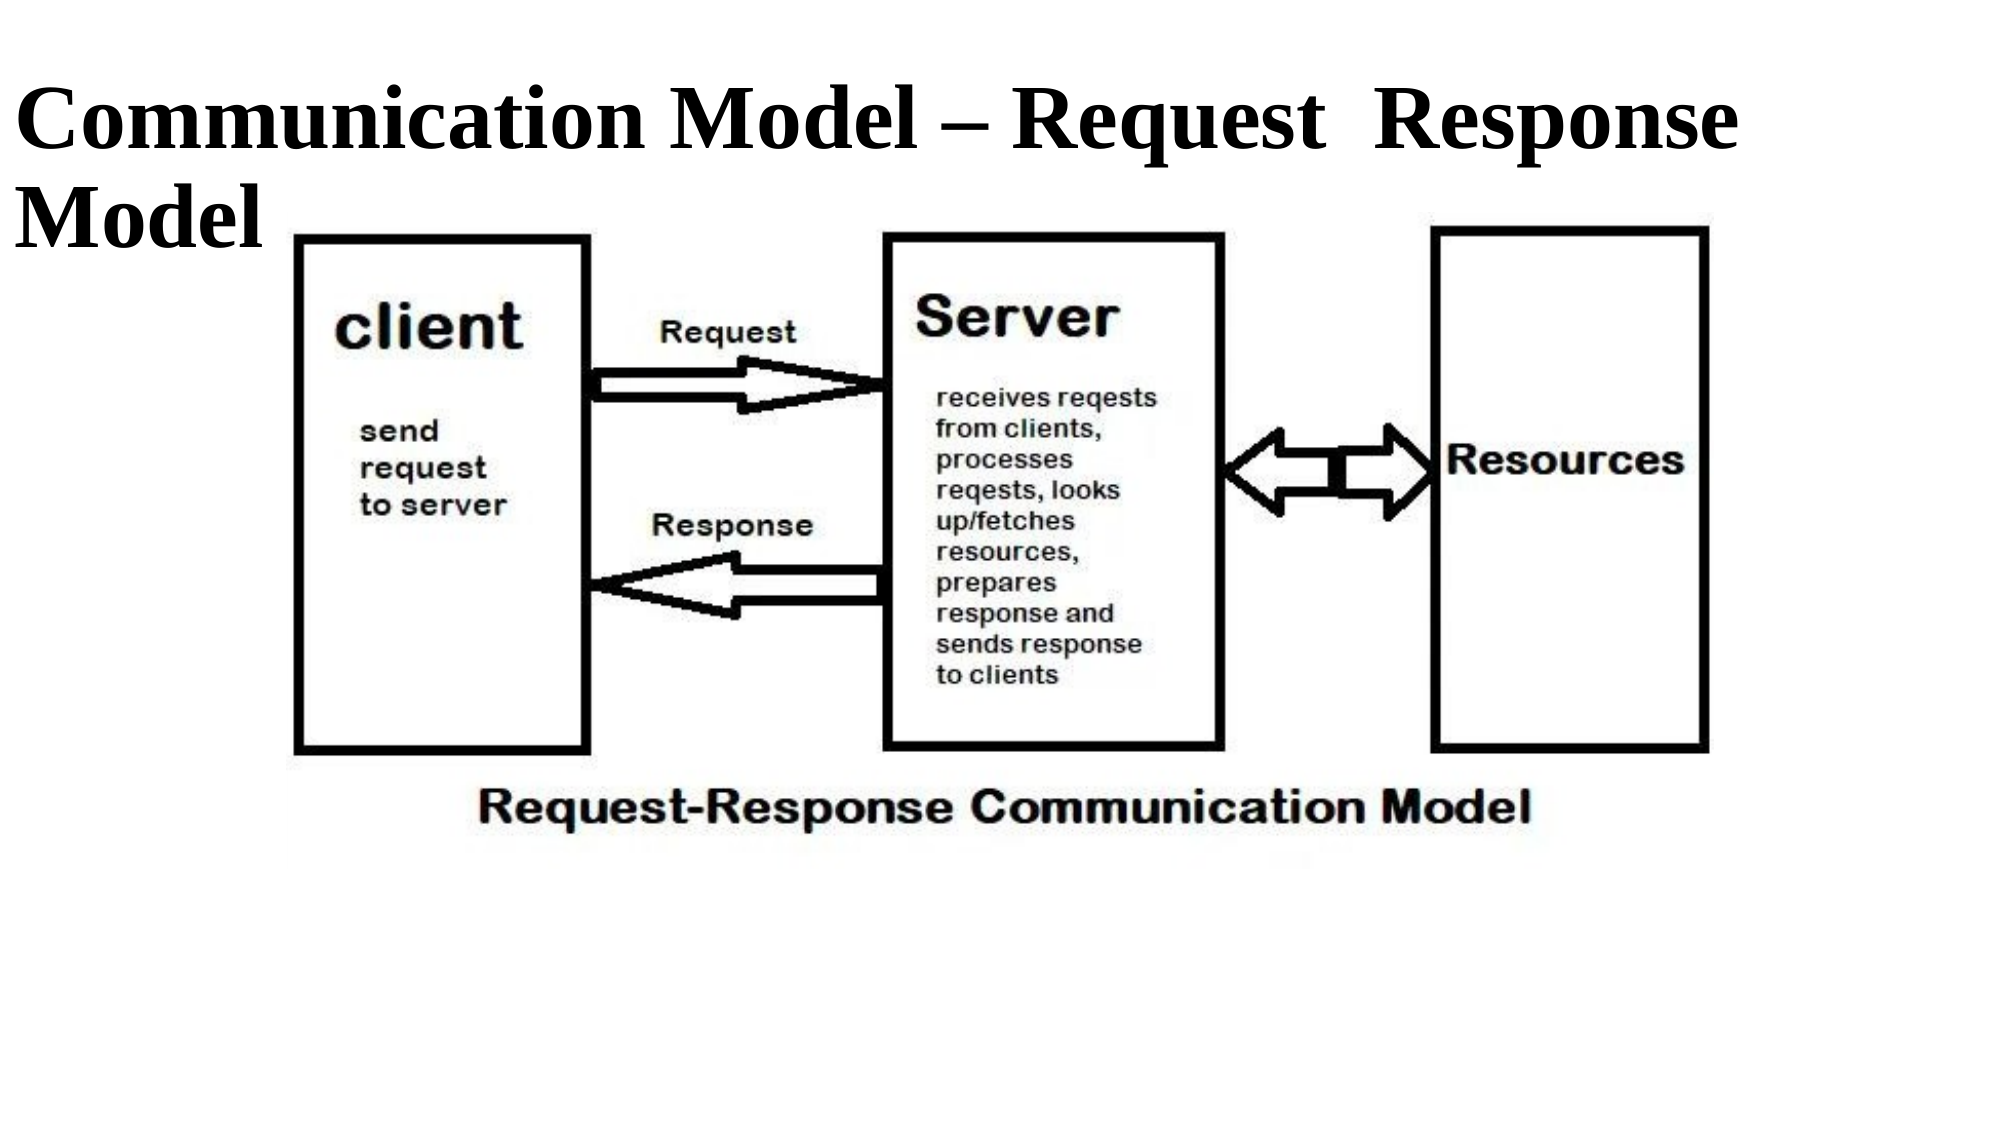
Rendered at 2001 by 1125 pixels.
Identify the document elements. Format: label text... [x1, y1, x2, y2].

title Communication Model – Request Response Model [12, 53, 1988, 266]
picture [285, 212, 1715, 869]
